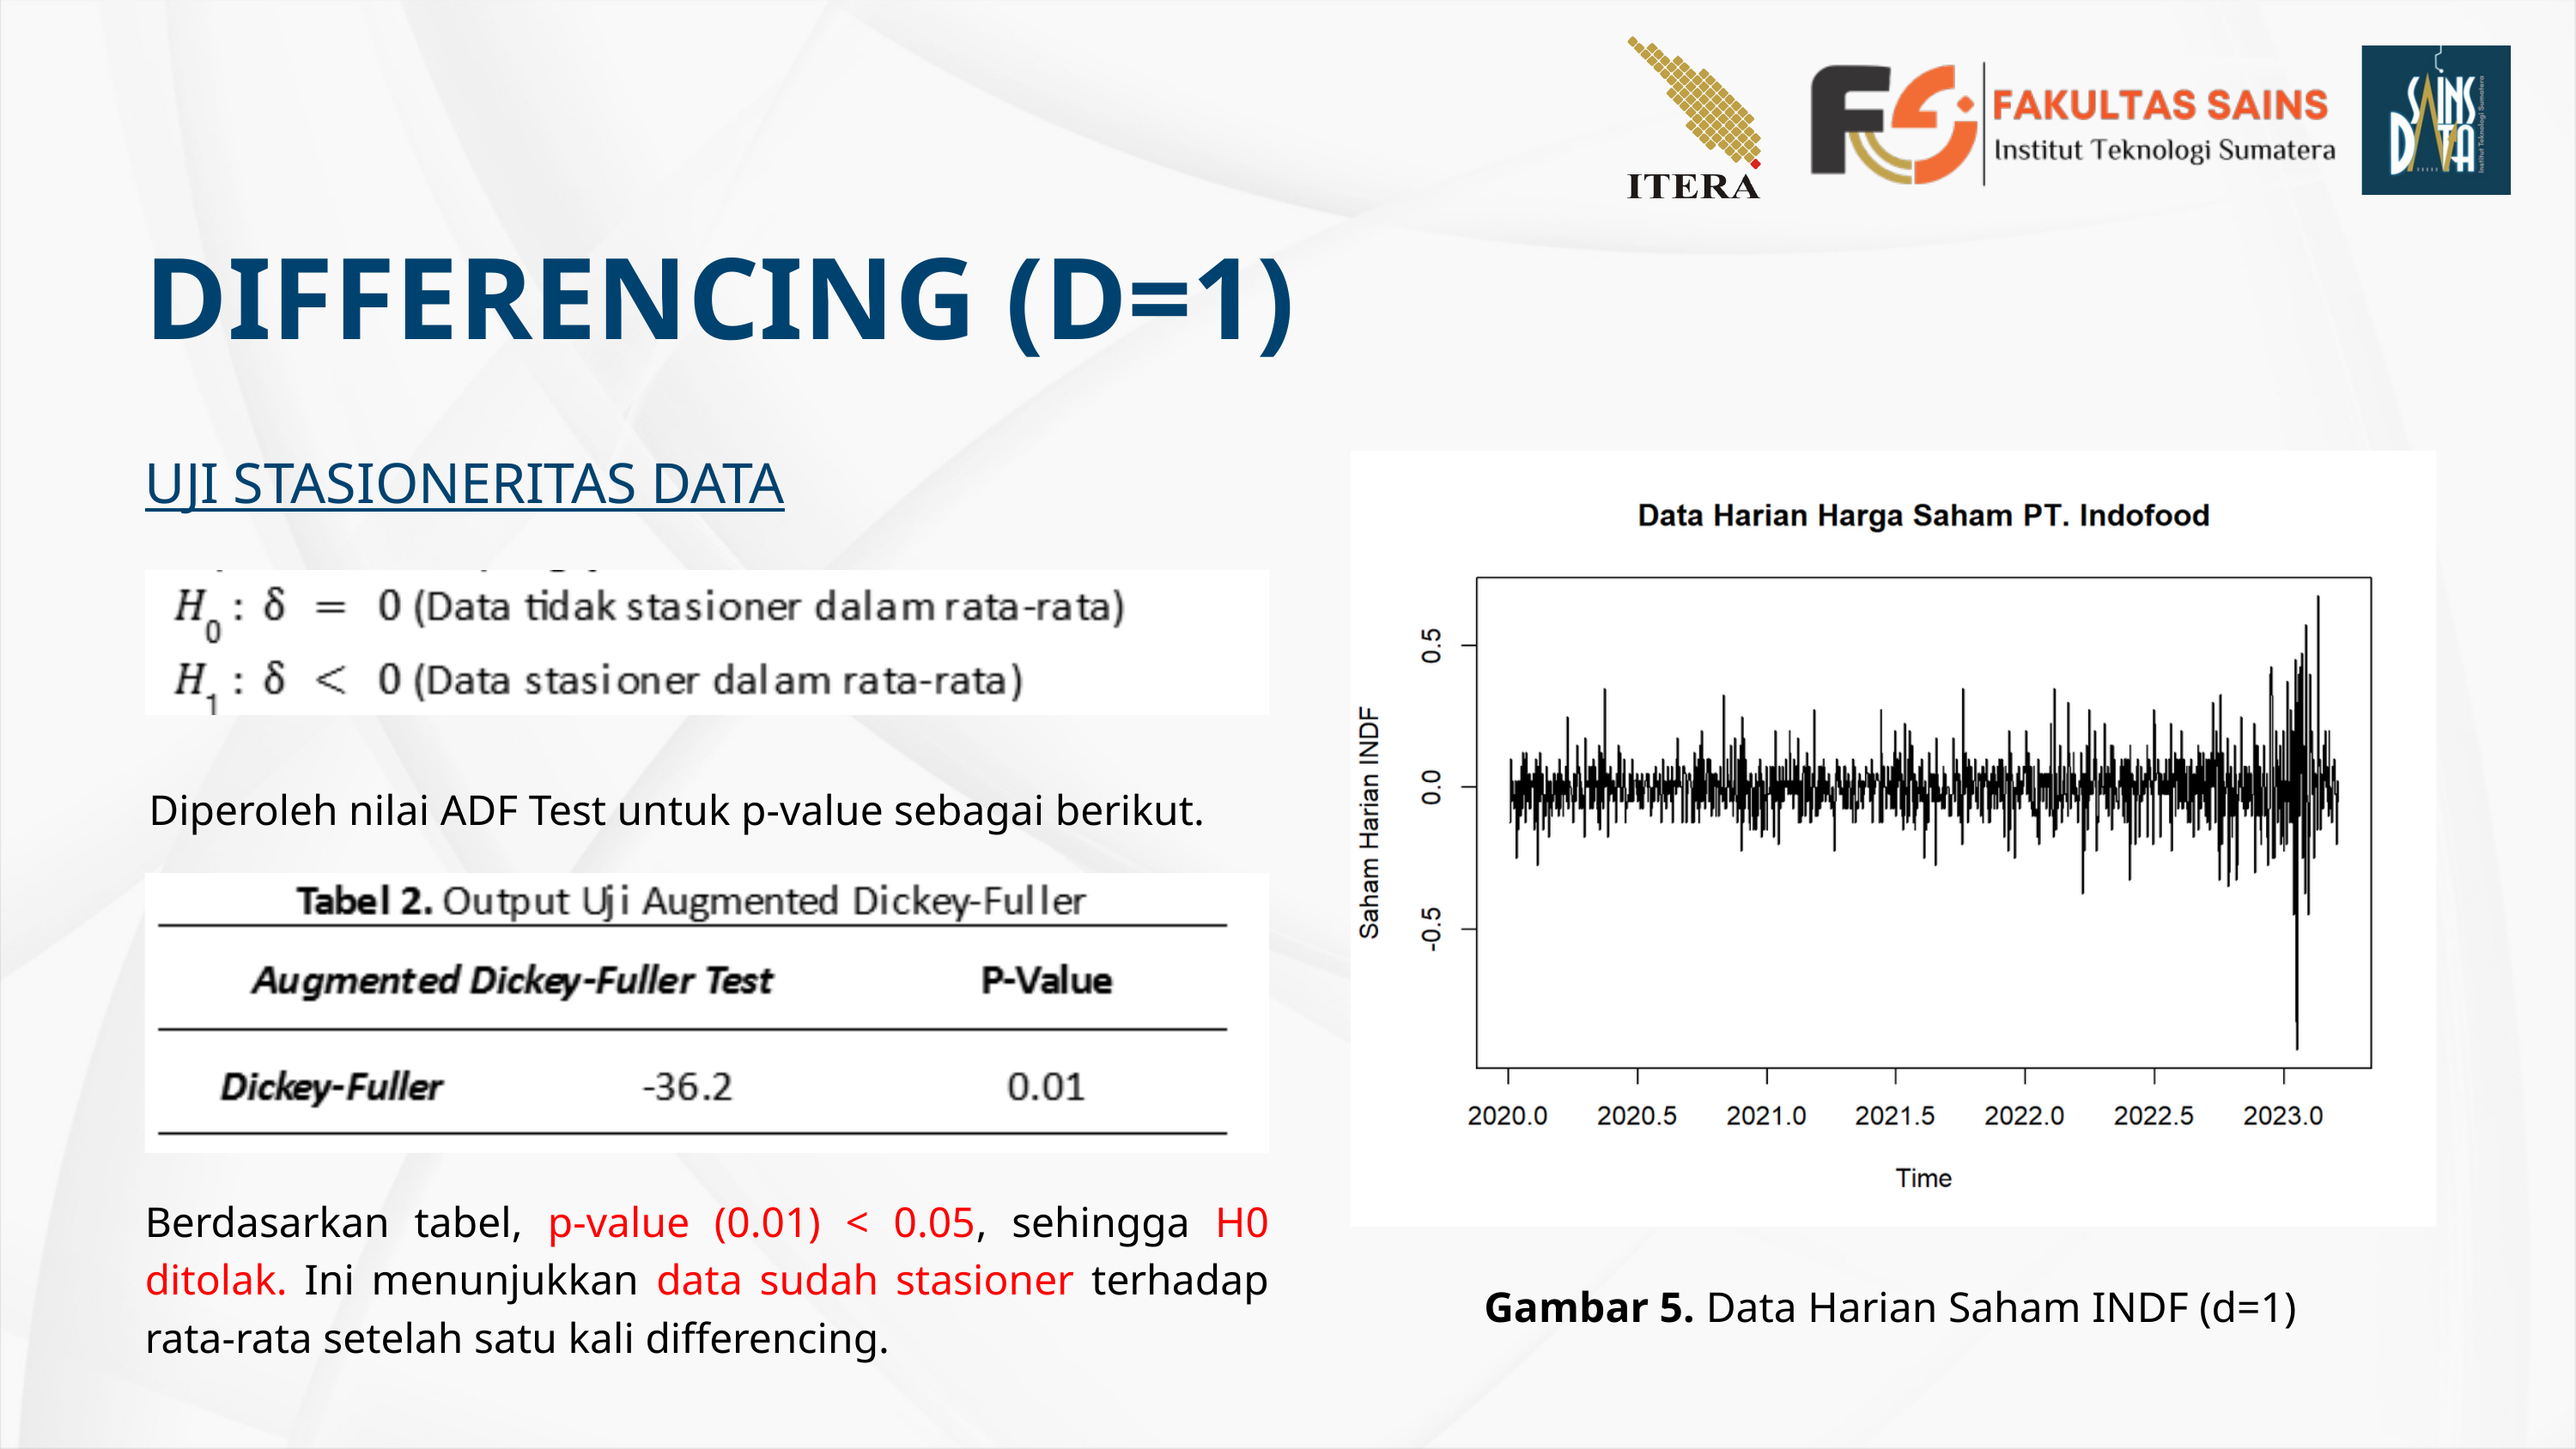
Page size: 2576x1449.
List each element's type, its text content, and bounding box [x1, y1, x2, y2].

text_box [1605, 29, 1782, 205]
text_box Gambar 5. Data Harian Saham INDF (d=1) [1350, 1272, 2432, 1331]
text_box [144, 570, 1270, 715]
text_box [2361, 45, 2512, 195]
text_box Diperoleh nilai ADF Test untuk p-value sebagai berikut. [149, 775, 1273, 834]
text_box [1794, 45, 2353, 205]
text_box Berdasarkan tabel, p-value (0.01) < 0.05, sehingga H0 ditolak. Ini menunjukkan data sudah stasioner terhadap rata-rata setelah satu kali differencing. [144, 1188, 1270, 1361]
text_box DIFFERENCING (D=1) [144, 249, 1553, 362]
text_box [1350, 451, 2437, 1227]
text_box UJI STASIONERITAS DATA [144, 448, 970, 515]
text_box [144, 873, 1270, 1153]
text_box [0, 0, 2576, 1449]
